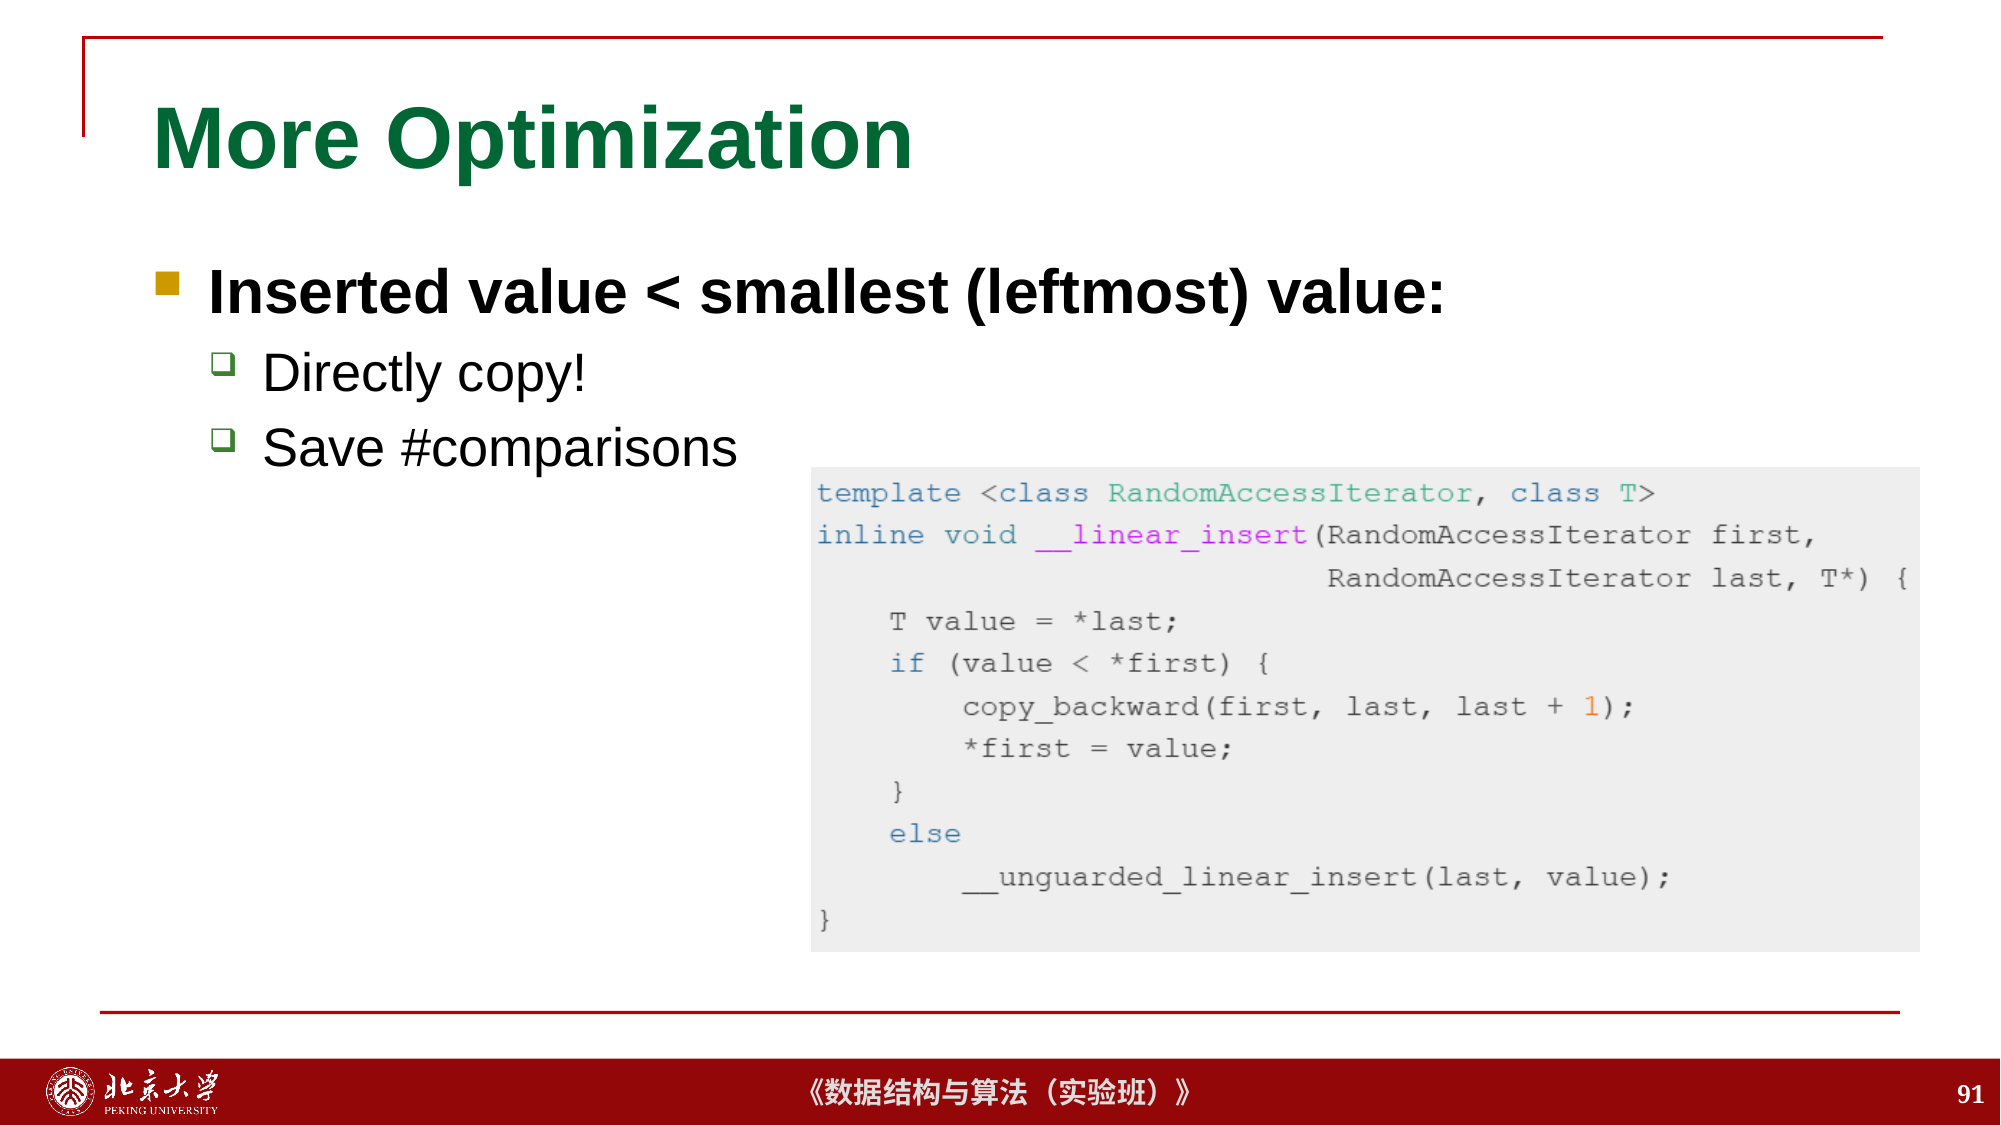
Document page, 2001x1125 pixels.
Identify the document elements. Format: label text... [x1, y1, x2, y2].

picture [46, 1067, 218, 1116]
list Inserted value < smallest (leftmost) value: Directly copy! Save #comparisons [137, 243, 1863, 1017]
picture [810, 467, 1920, 952]
slide_number 91 [1550, 1065, 2000, 1125]
title More Optimization [137, 59, 1863, 209]
